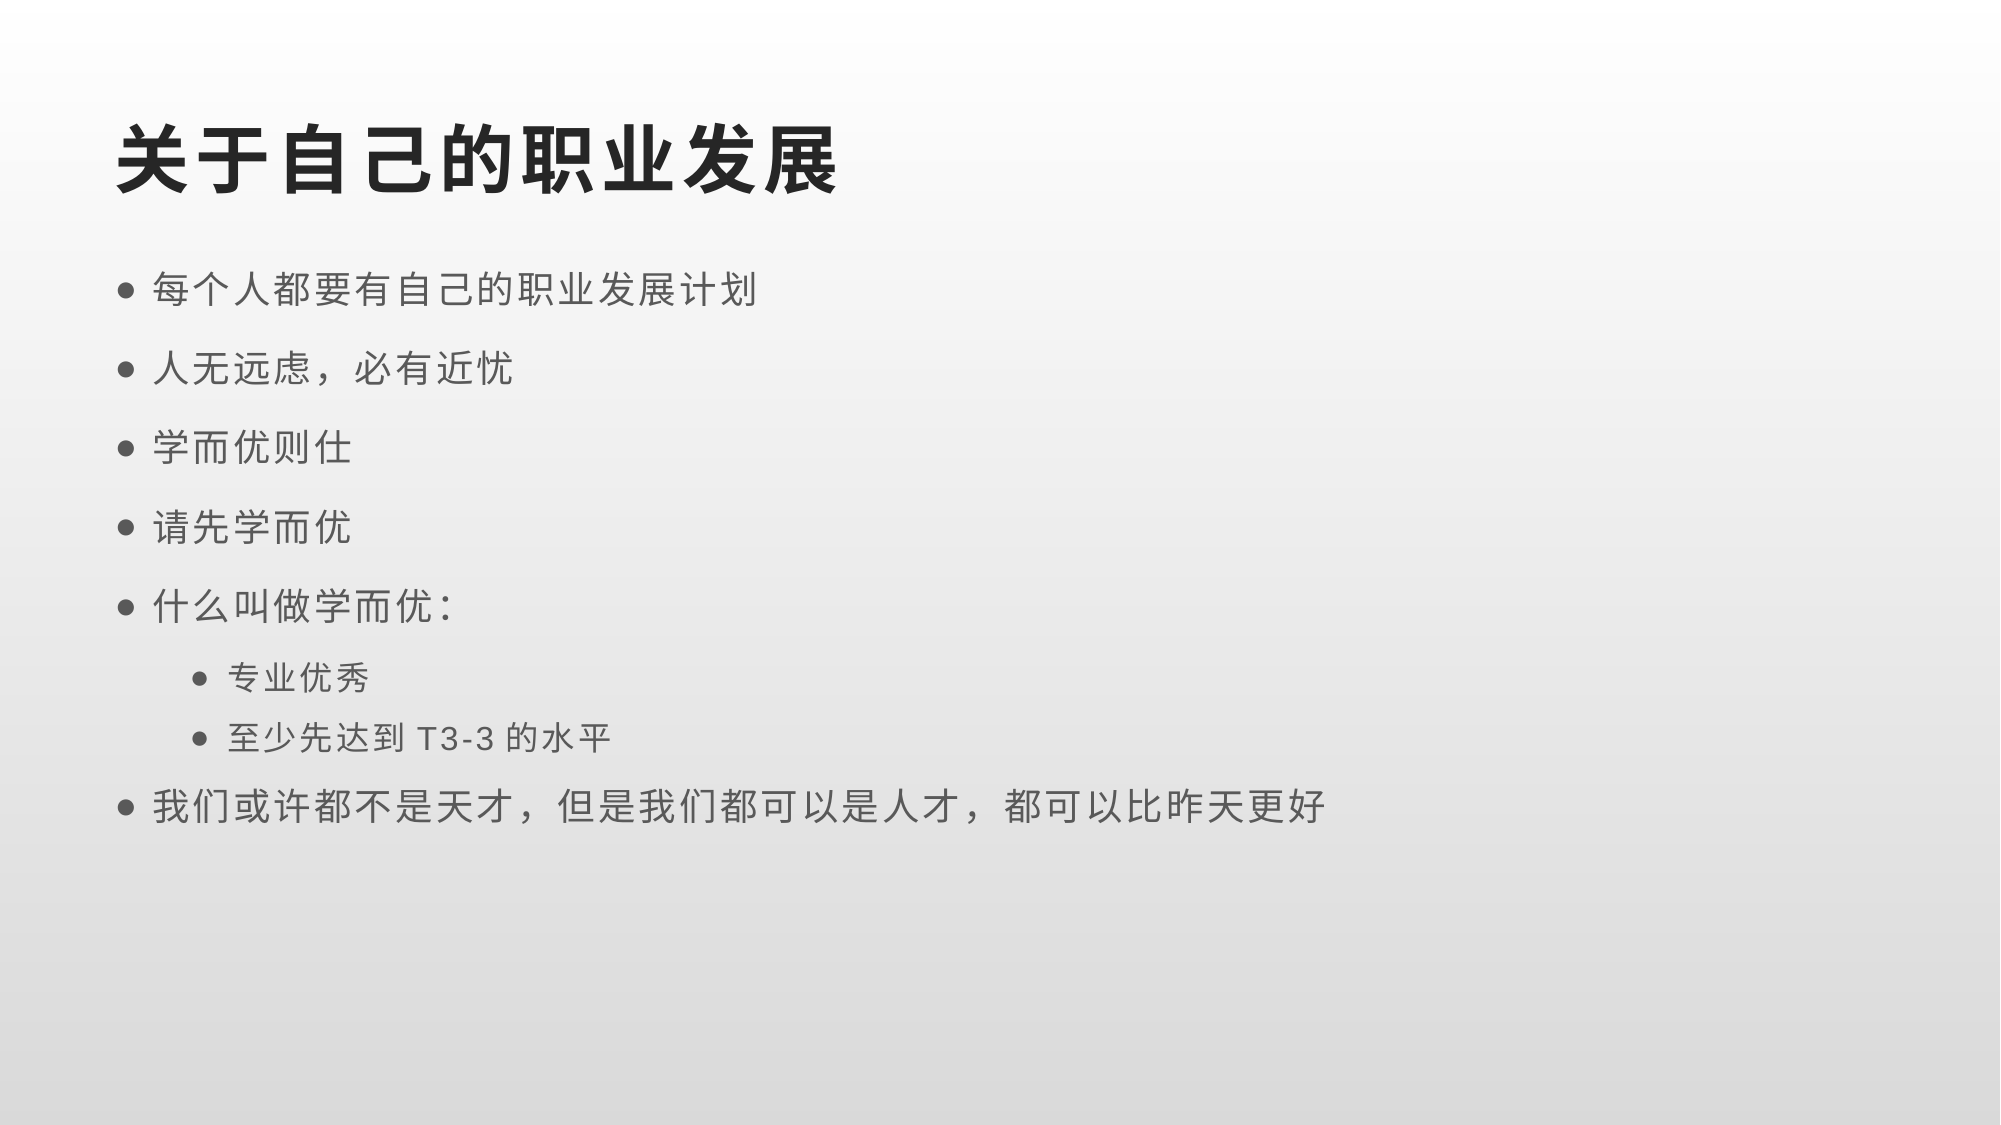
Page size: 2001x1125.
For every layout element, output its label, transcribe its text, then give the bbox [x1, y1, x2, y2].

list 每个人都要有自己的职业发展计划 人无远虑，必有近忧 学而优则仕 请先学而优 什么叫做学而优： 专业优秀 至少先达到T3-3的水平 我们或许都不是天才，但是我们都可以是人才，都可以比昨天更好 [99, 244, 1900, 1026]
title 关于自己的职业发展 [99, 99, 1900, 216]
